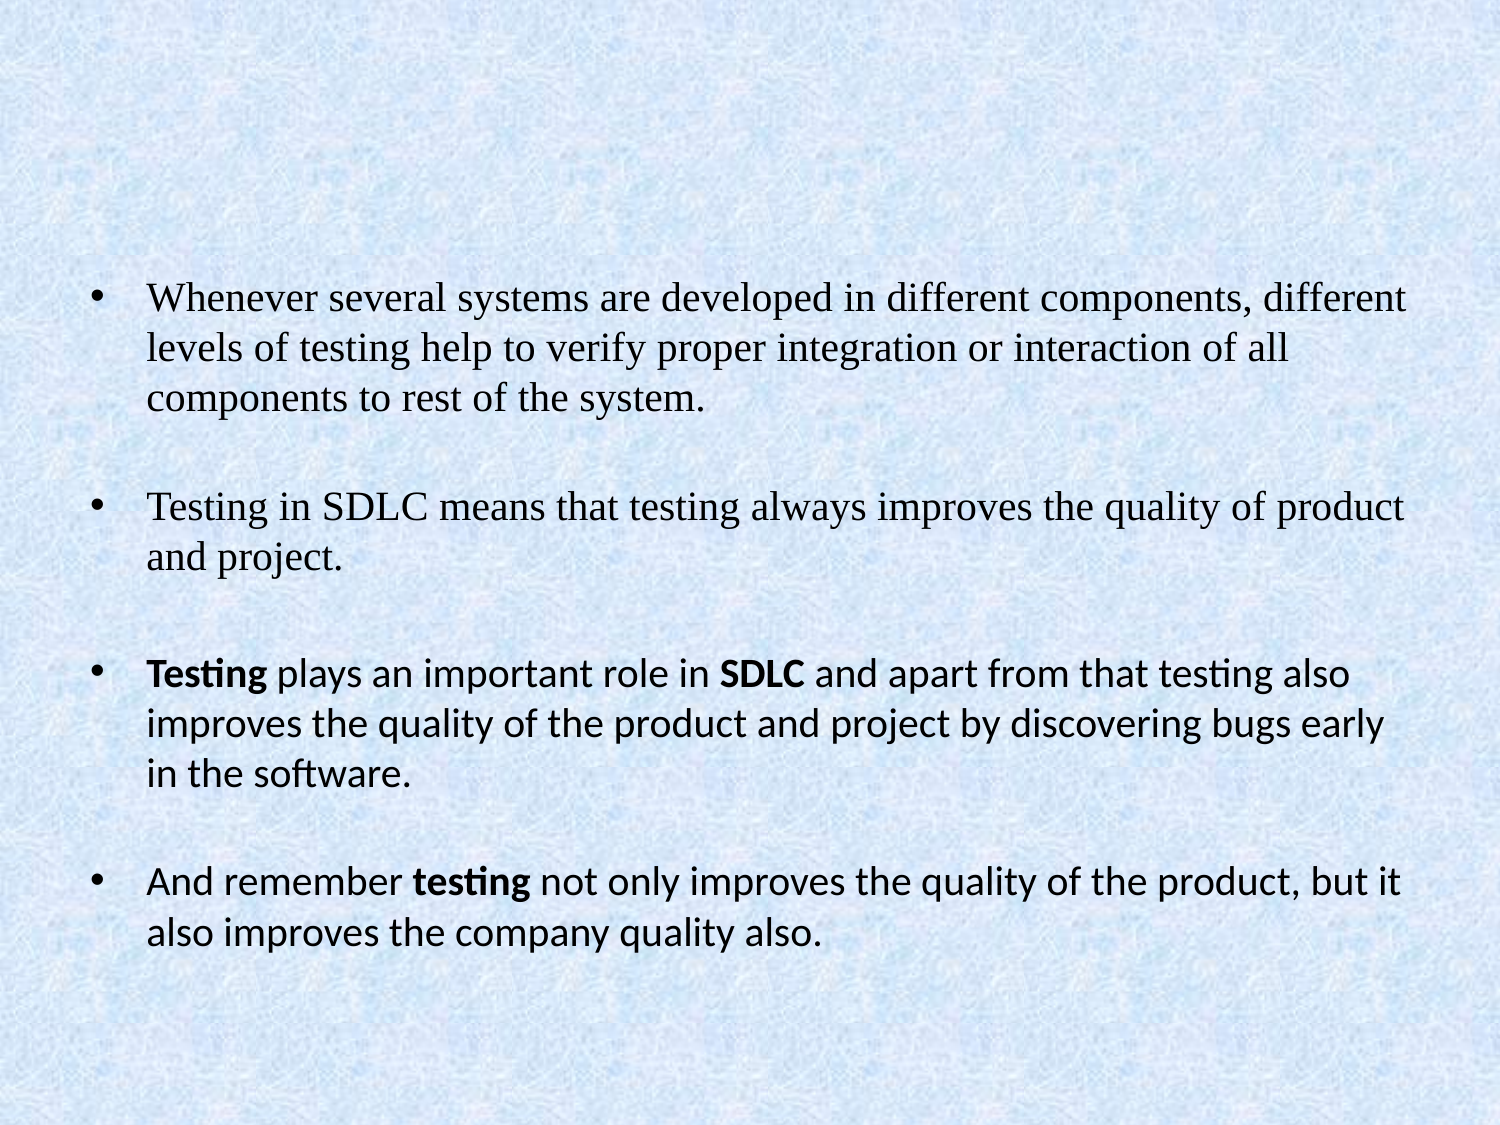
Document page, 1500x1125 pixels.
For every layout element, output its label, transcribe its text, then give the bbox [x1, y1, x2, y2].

picture [0, 0, 1500, 1125]
list Whenever several systems are developed in different components, different levels of testing help to verify proper integration or interaction of all components to rest of the system. Testing in SDLC means that testing always improves the quality of product and project. Testing plays an important role in SDLC and apart from that testing also improves the quality of the product and project by discovering bugs early in the software. And remember testing not only improves the quality of the product, but it also improves the company quality also. [75, 262, 1425, 1005]
